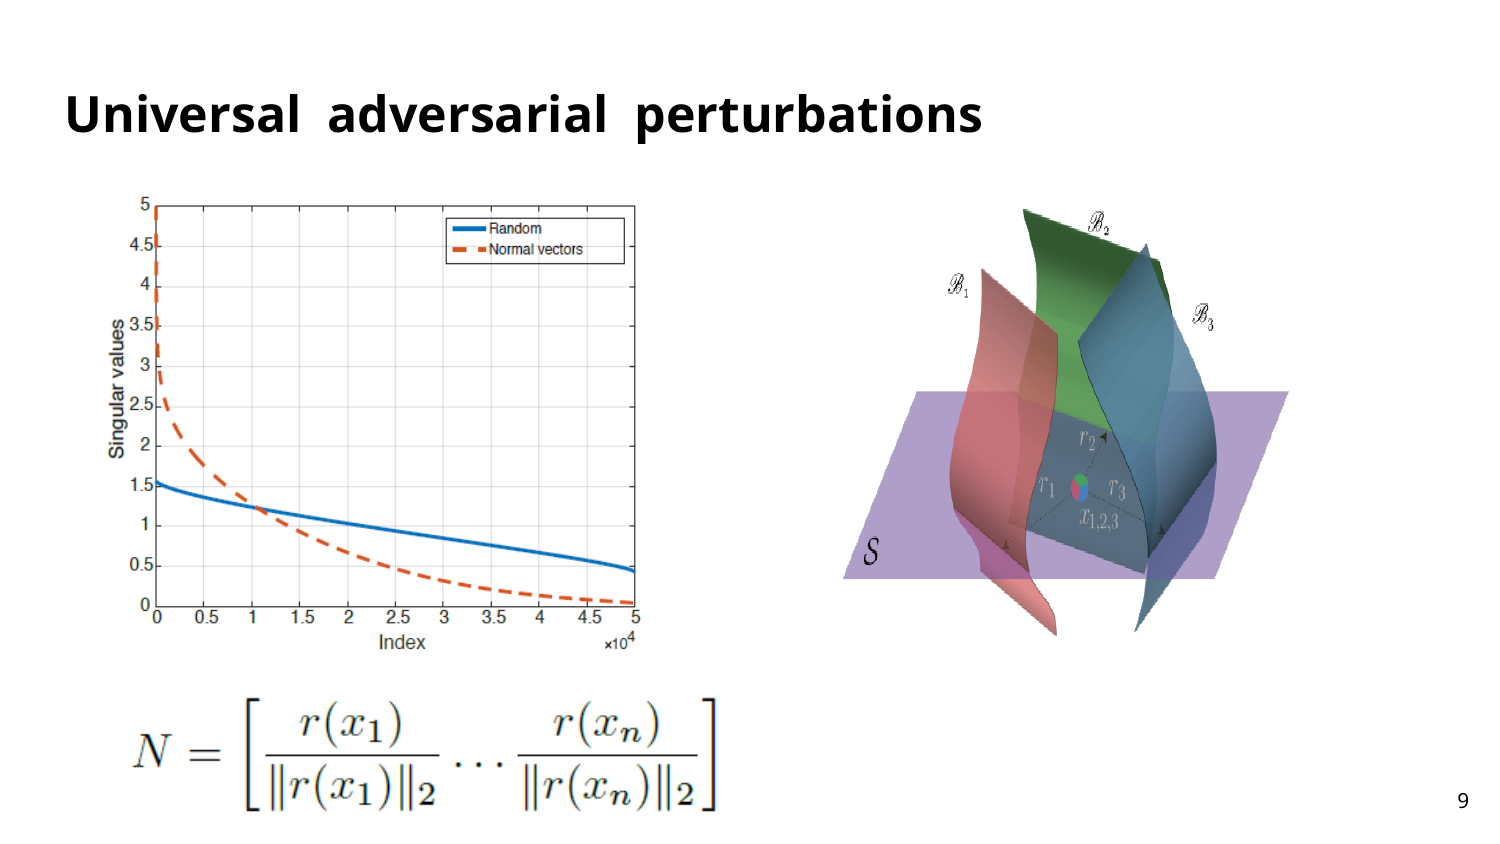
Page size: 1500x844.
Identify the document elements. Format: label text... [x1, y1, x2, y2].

picture [749, 146, 1451, 641]
slide_number 9 [1394, 769, 1484, 834]
picture [11, 170, 700, 670]
title Universal adversarial perturbations [49, 67, 1448, 173]
picture [125, 691, 734, 813]
